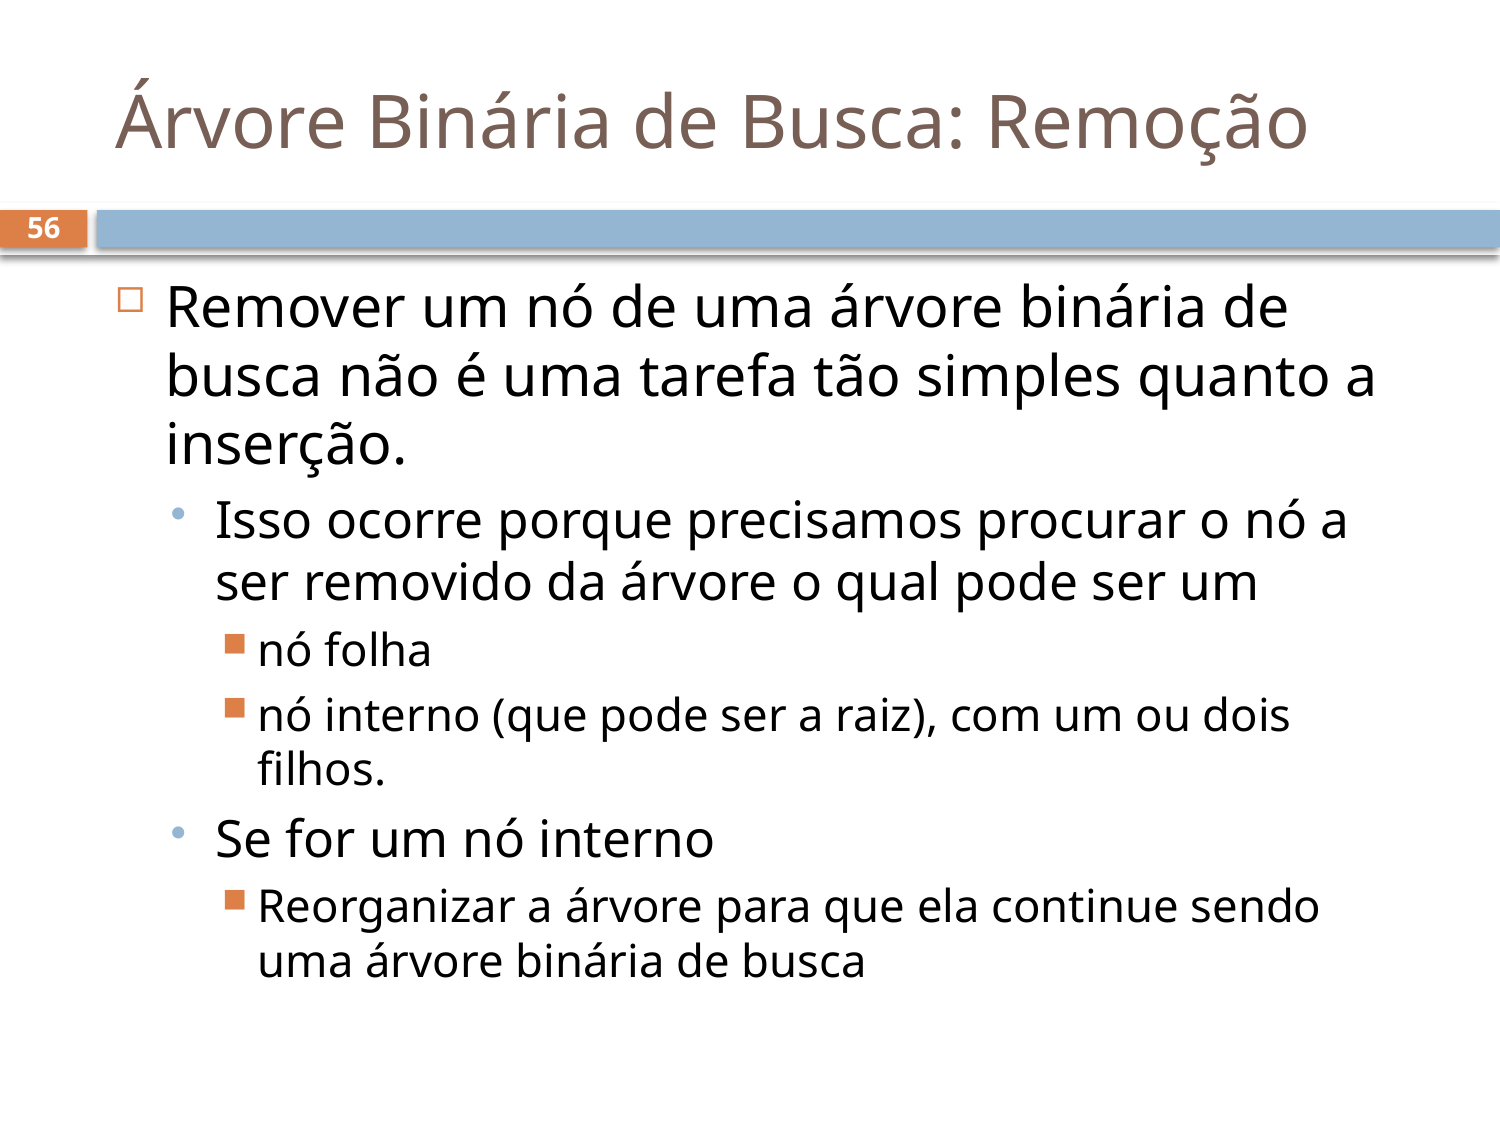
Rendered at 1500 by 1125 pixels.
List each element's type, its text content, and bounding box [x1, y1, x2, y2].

list Remover um nó de uma árvore binária de busca não é uma tarefa tão simples quanto a inserção. Isso ocorre porque precisamos procurar o nó a ser removido da árvore o qual pode ser um nó folha nó interno (que pode ser a raiz), com um ou dois filhos. Se for um nó interno Reorganizar a árvore para que ela continue sendo uma árvore binária de busca [100, 262, 1438, 1000]
title Árvore Binária de Busca: Remoção [100, 37, 1438, 200]
slide_number 56 [0, 208, 88, 249]
